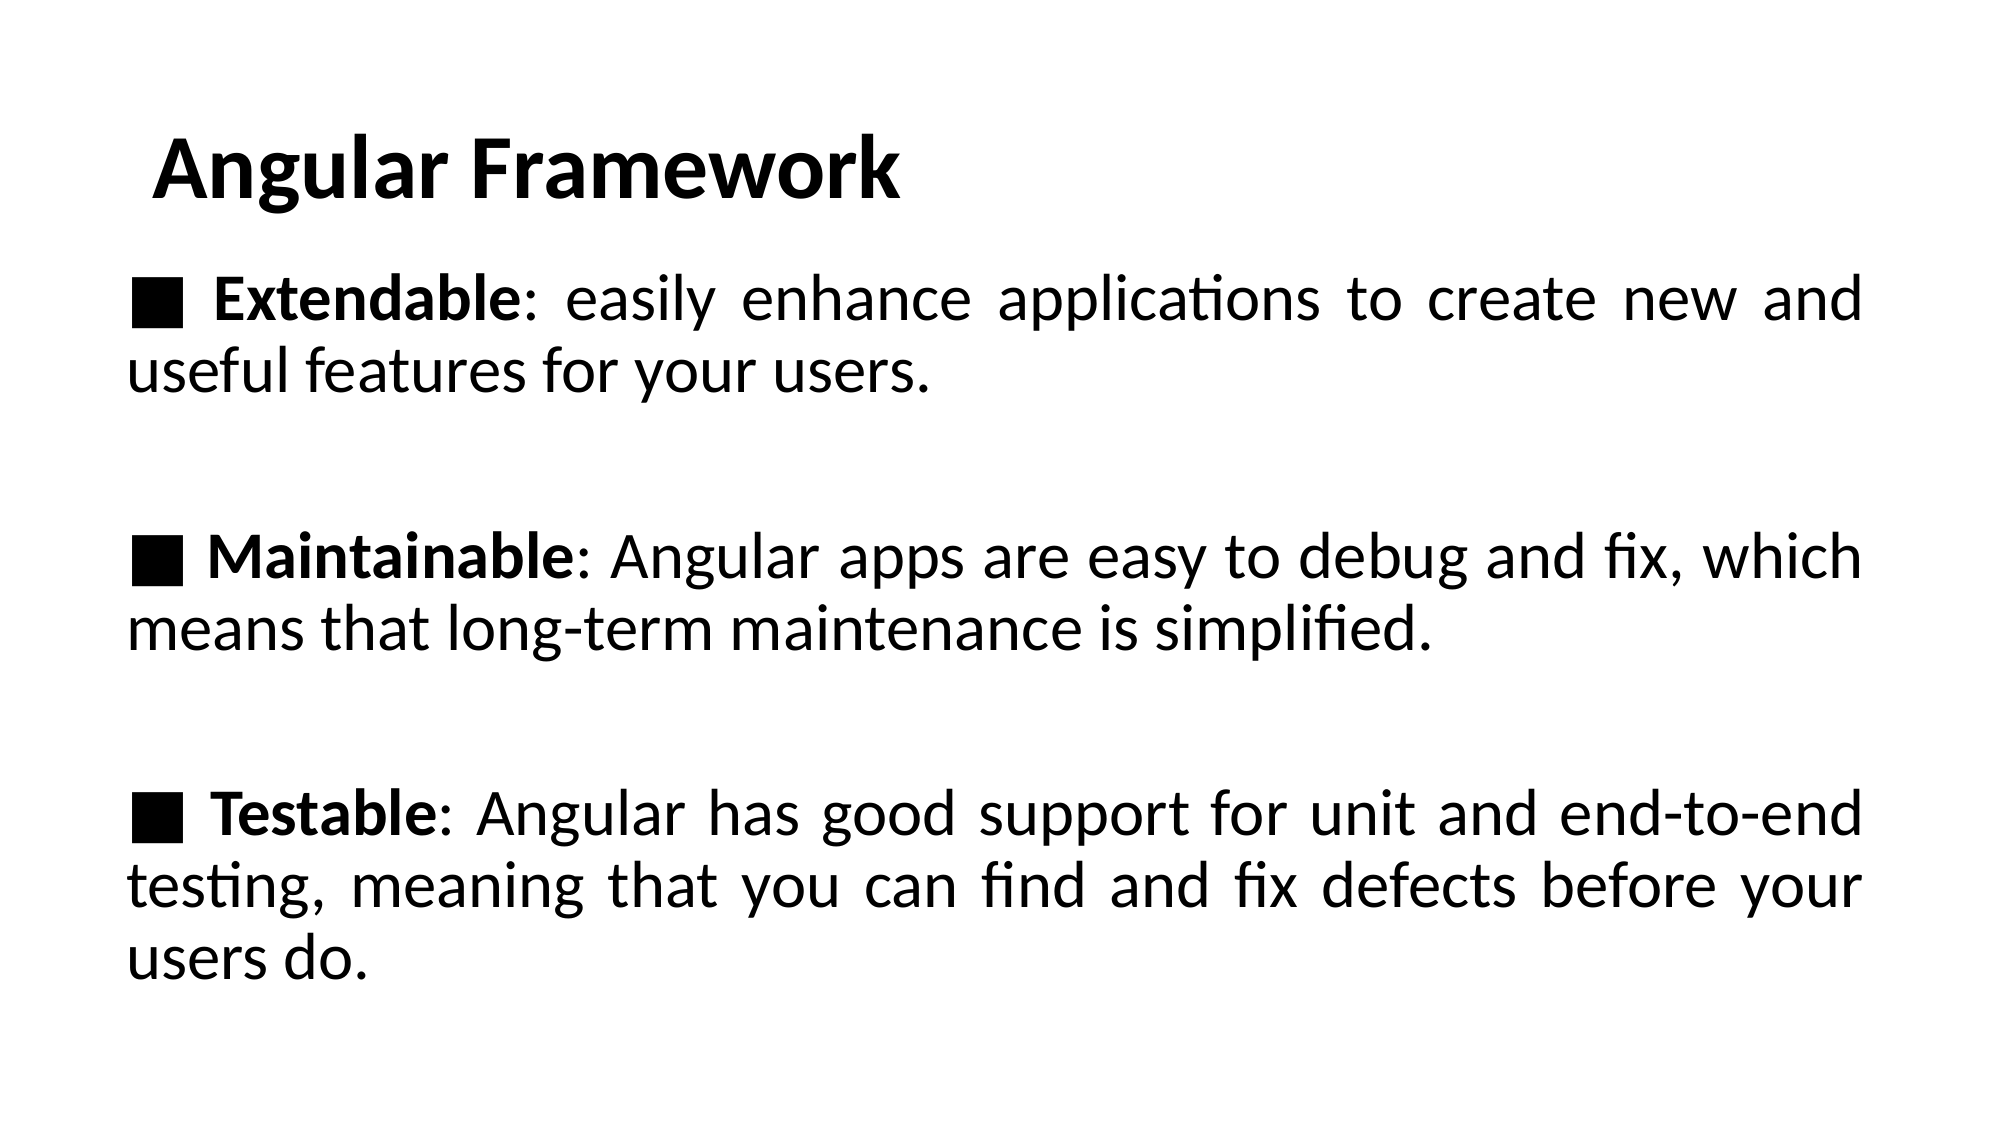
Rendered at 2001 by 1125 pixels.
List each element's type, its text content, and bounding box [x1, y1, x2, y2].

list ■ Extendable: easily enhance applications to create new and useful features for your users. ■ Maintainable: Angular apps are easy to debug and fix, which means that long-term maintenance is simplified. ■ Testable: Angular has good support for unit and end-to-end testing, meaning that you can find and fix defects before your users do. [111, 255, 1881, 988]
title Angular Framework [137, 59, 1863, 255]
